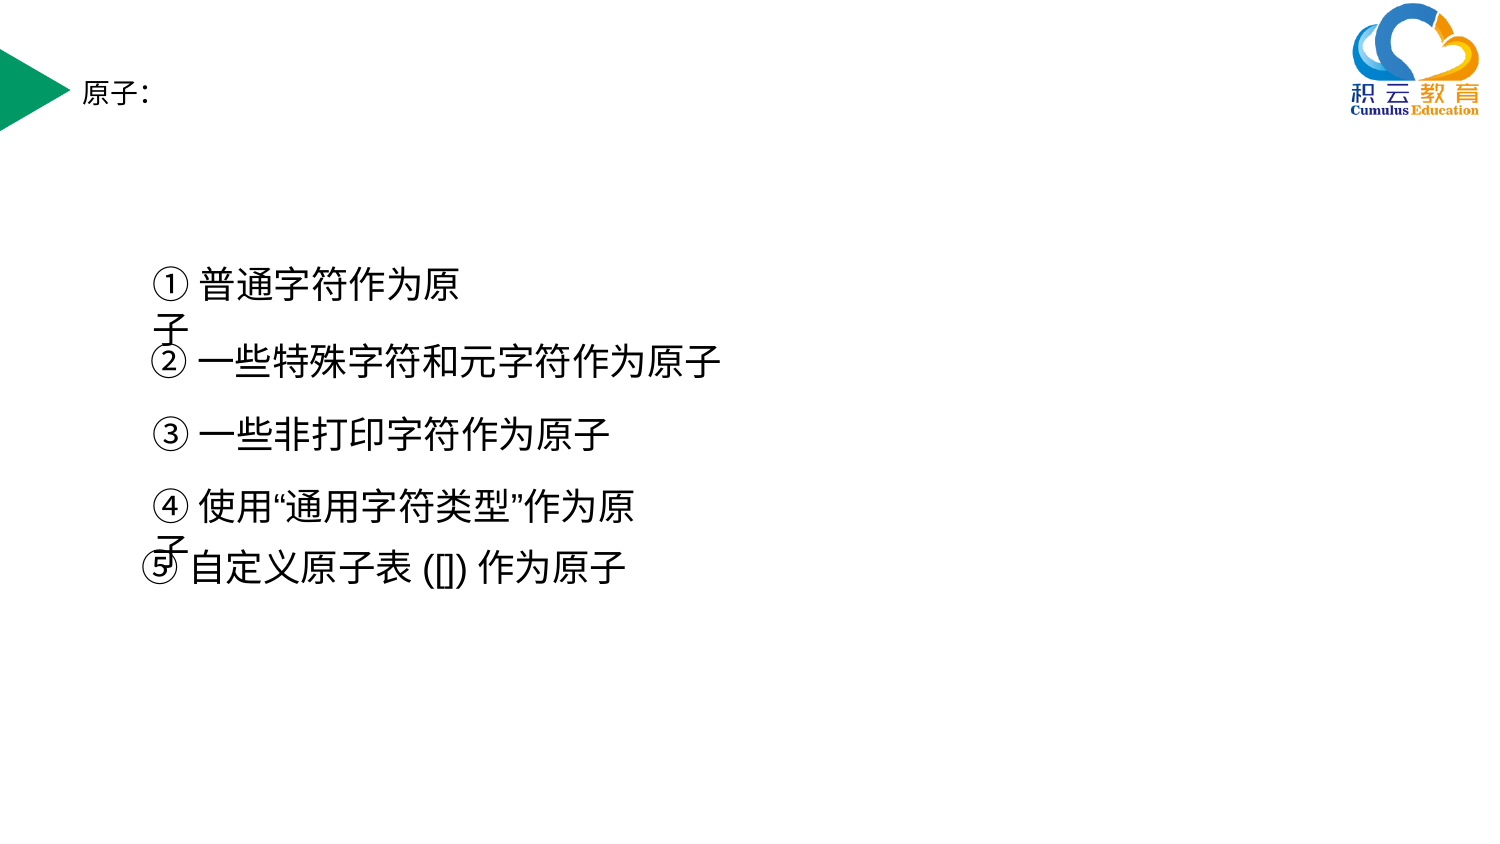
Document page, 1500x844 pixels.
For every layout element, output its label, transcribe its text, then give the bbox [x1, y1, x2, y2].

title 原子： [74, 33, 1426, 151]
text_box ①普通字符作为原子 [137, 253, 509, 330]
text_box ②一些特殊字符和元字符作为原子 [136, 330, 738, 391]
text_box ③一些非打印字符作为原子 [137, 403, 945, 464]
picture [1317, 0, 1500, 131]
text_box ④使用“通用字符类型”作为原子 [137, 475, 686, 581]
text_box ⑤自定义原子表([])作为原子 [126, 536, 642, 642]
